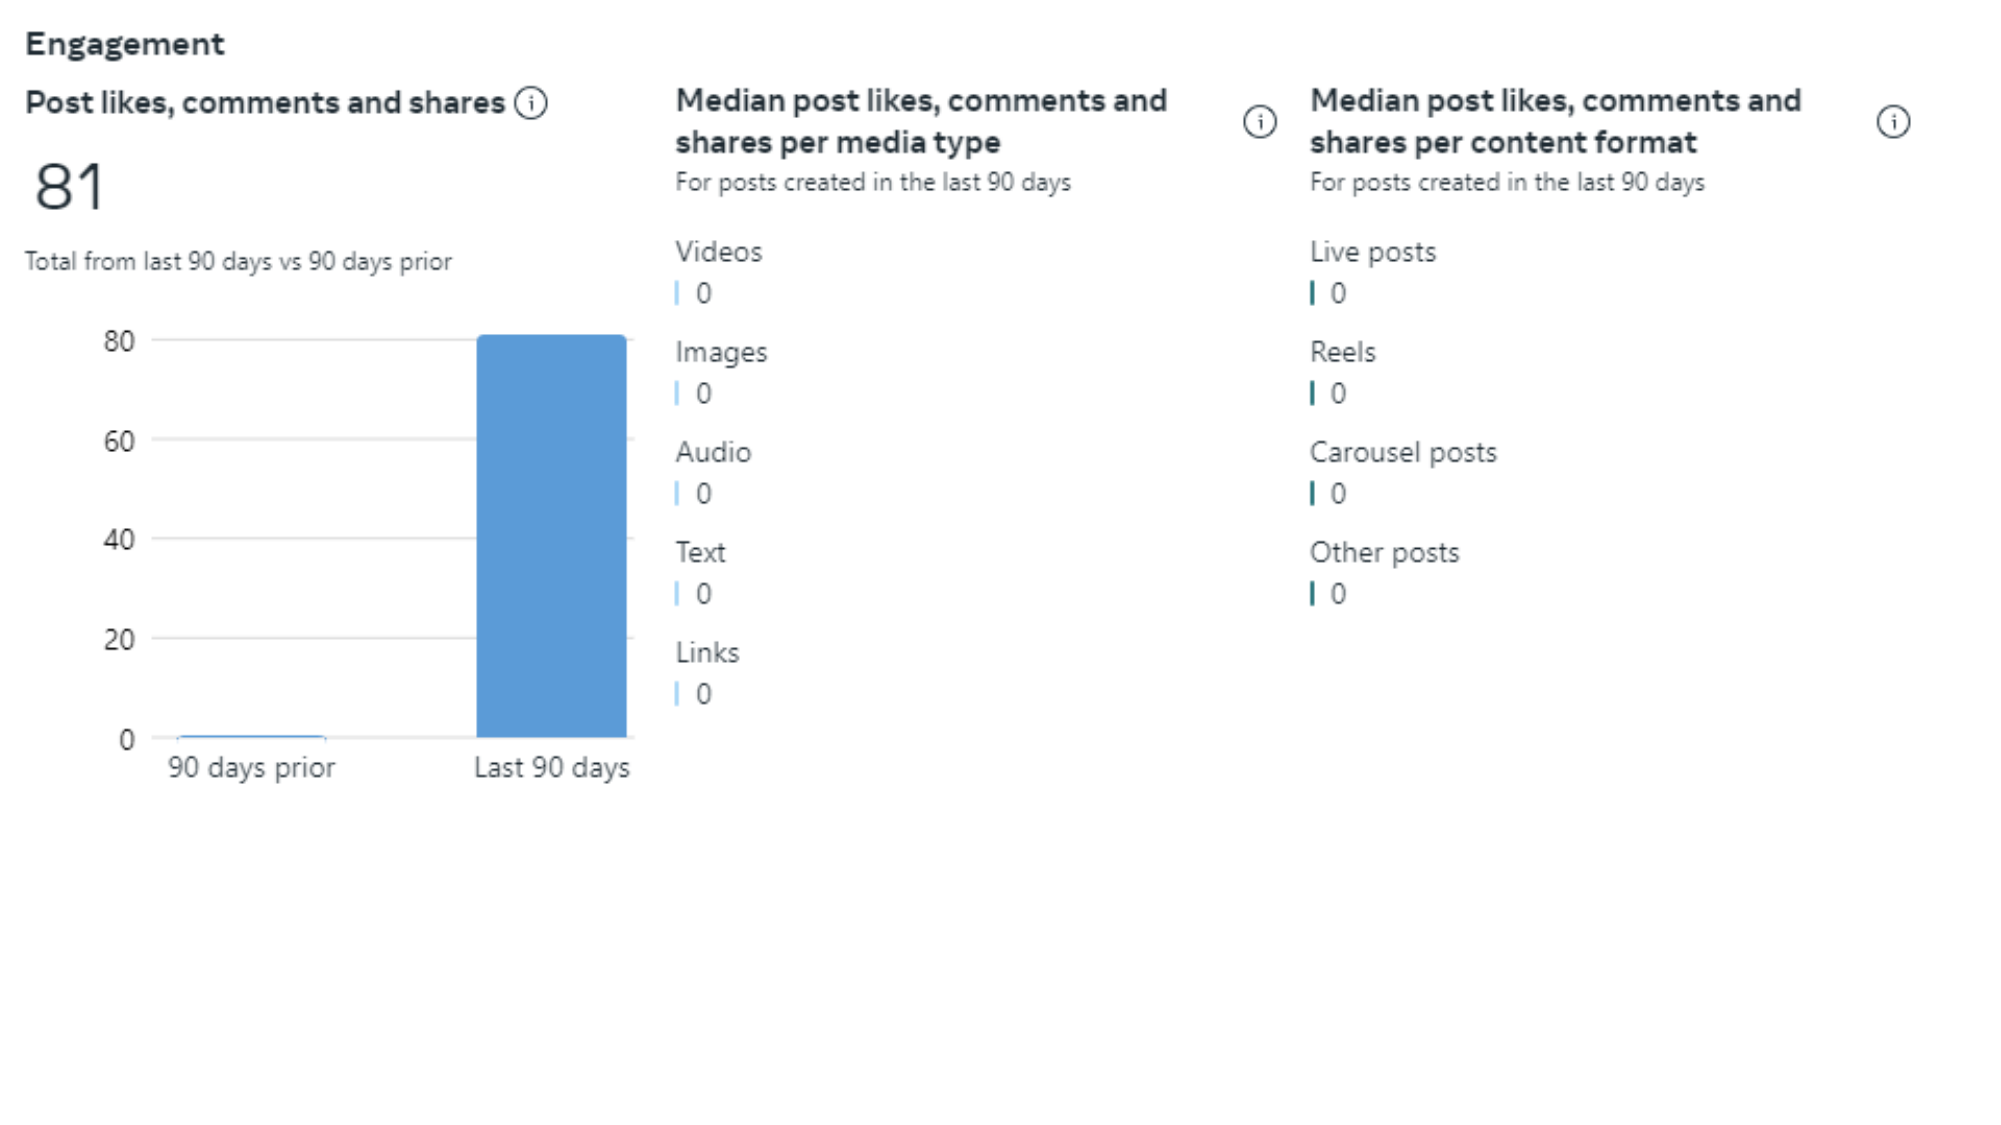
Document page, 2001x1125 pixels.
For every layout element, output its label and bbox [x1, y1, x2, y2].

picture [0, 0, 1938, 834]
